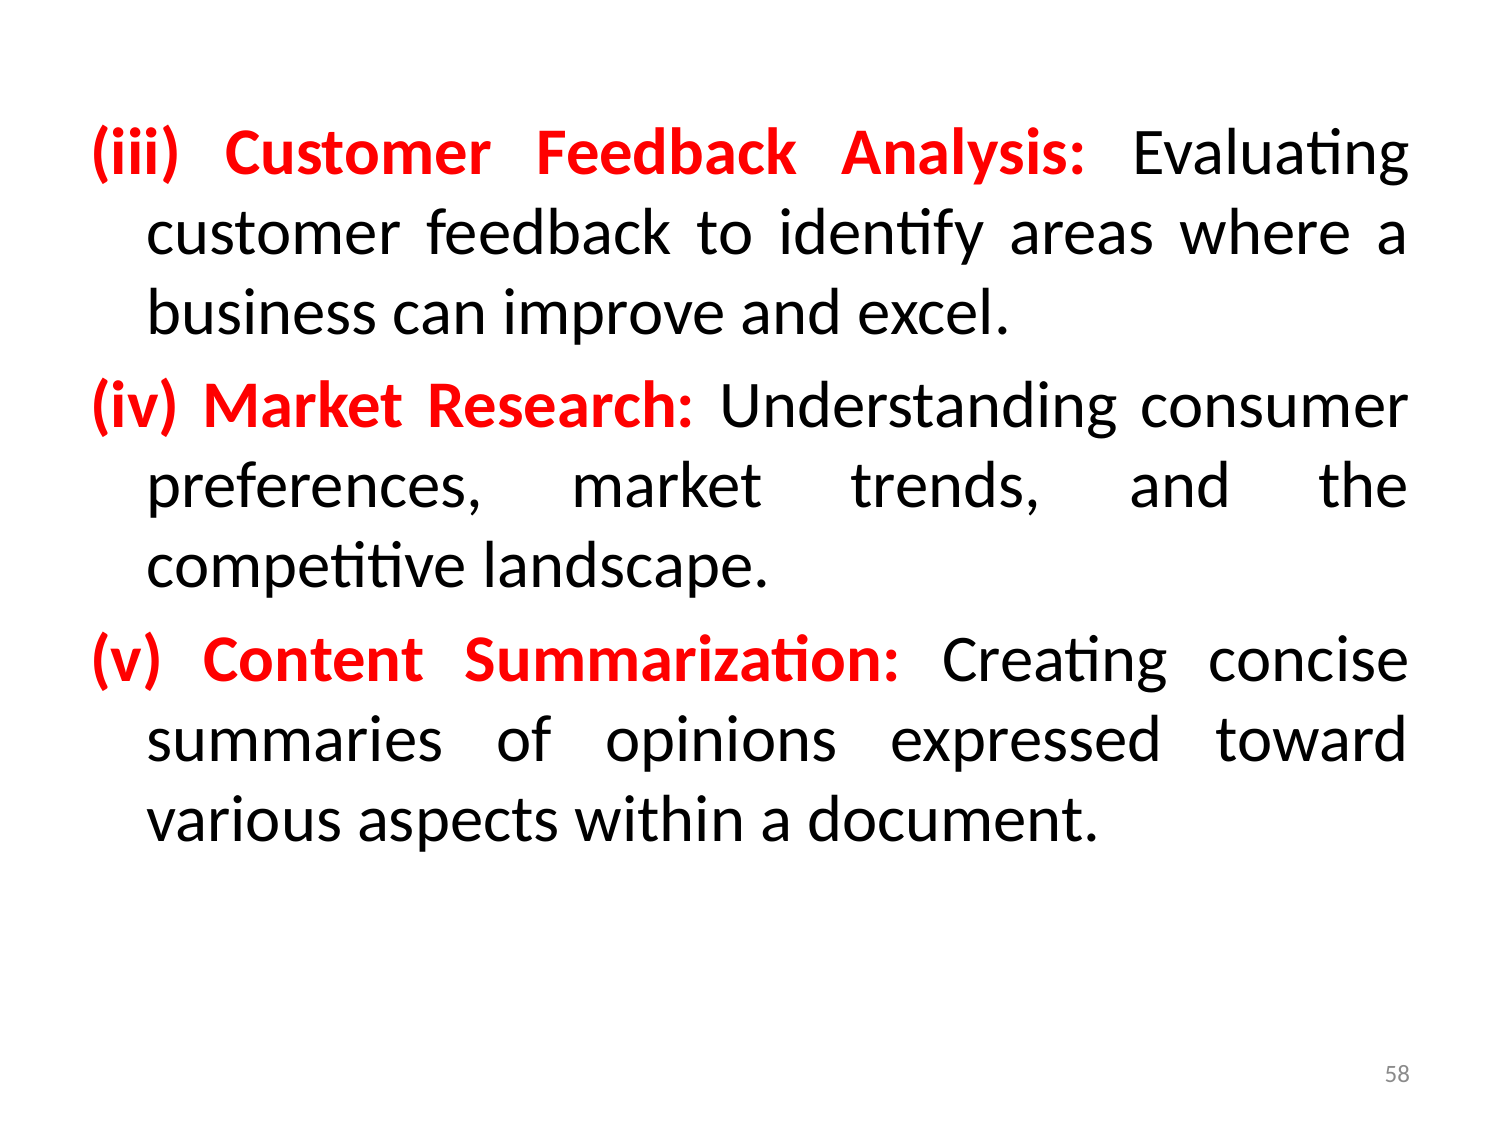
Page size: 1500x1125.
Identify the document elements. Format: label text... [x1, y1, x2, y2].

list (iii) Customer Feedback Analysis: Evaluating customer feedback to identify areas where a business can improve and excel. (iv) Market Research: Understanding consumer preferences, market trends, and the competitive landscape. (v) Content Summarization: Creating concise summaries of opinions expressed toward various aspects within a document. [75, 99, 1425, 1005]
slide_number 58 [1074, 1042, 1425, 1103]
